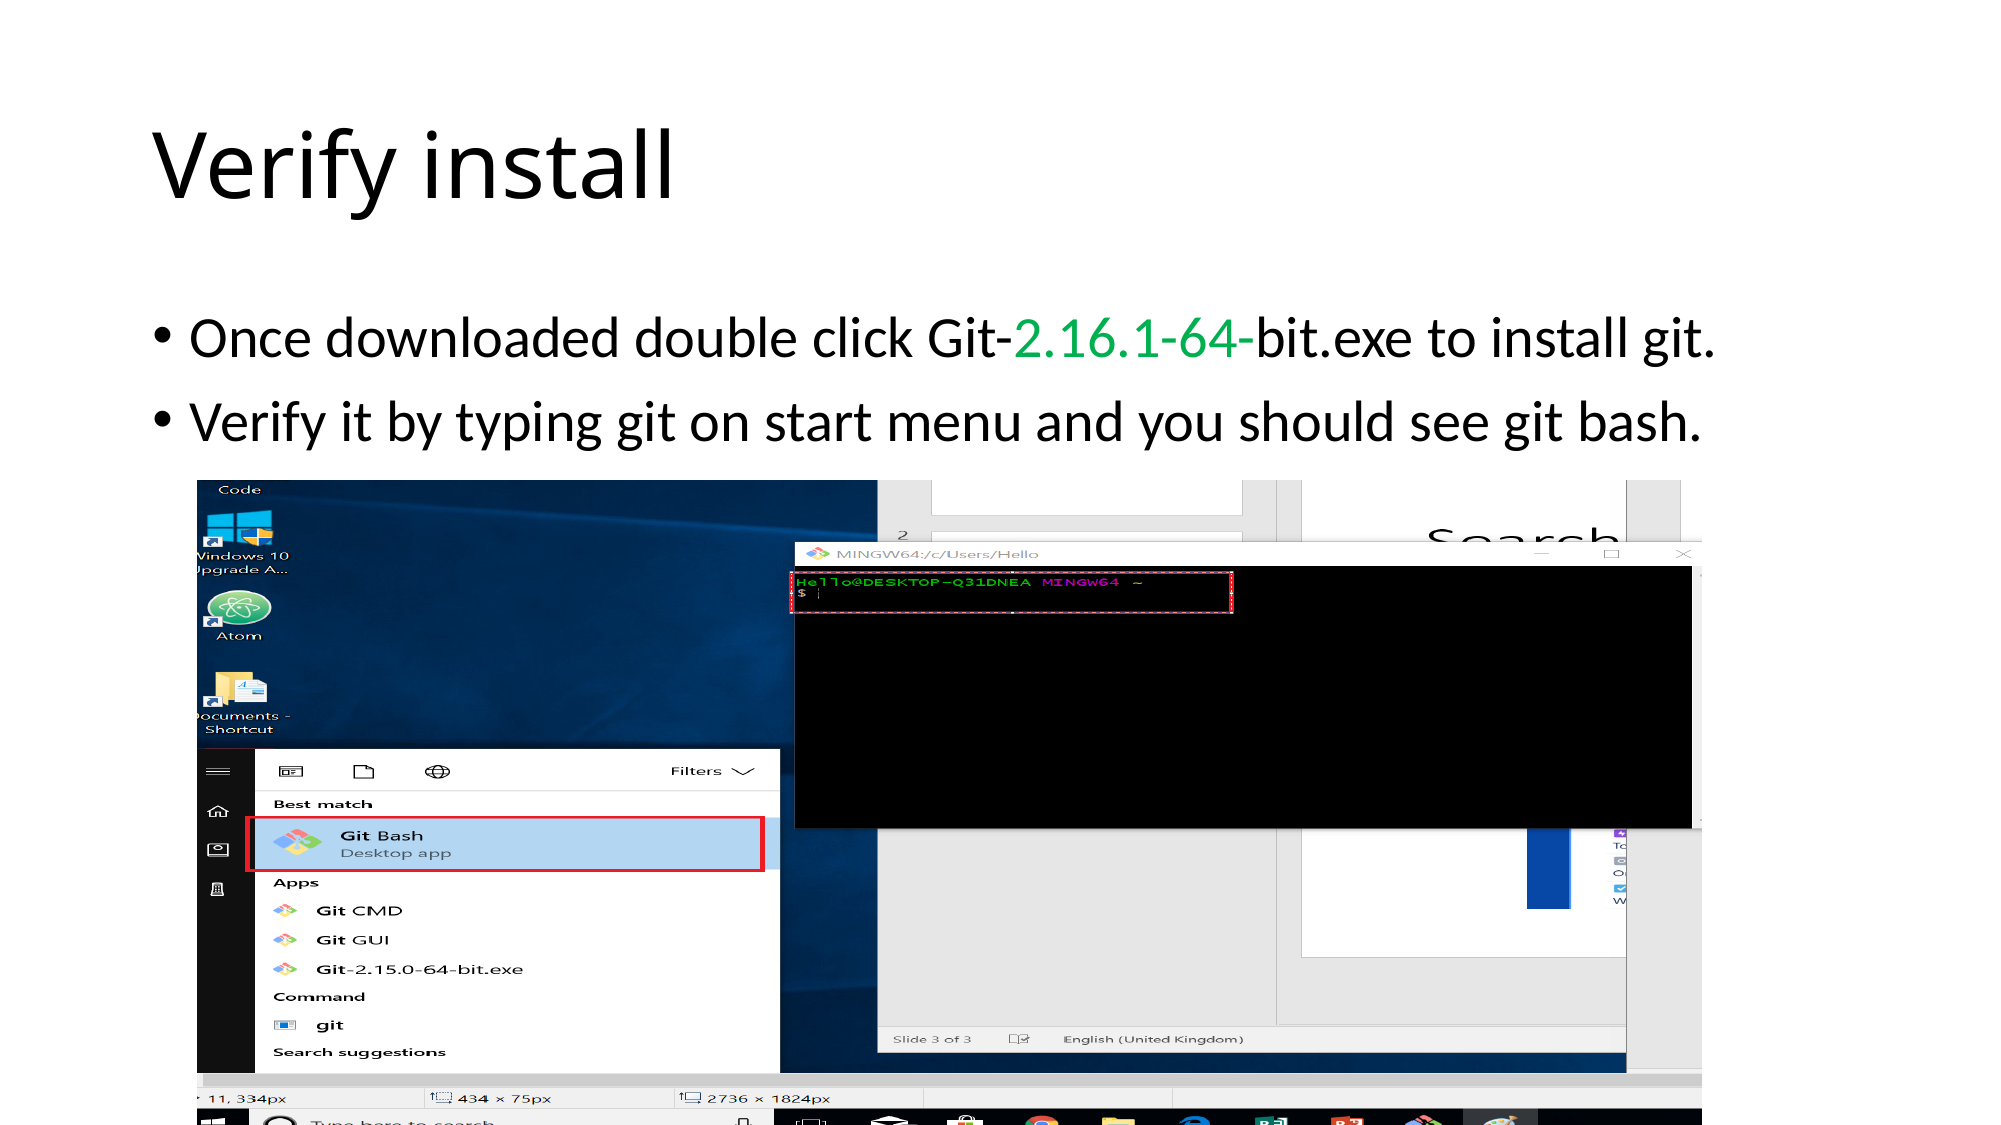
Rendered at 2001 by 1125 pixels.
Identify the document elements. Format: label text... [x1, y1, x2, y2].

list Once downloaded double click Git-2.16.1-64-bit.exe to install git. Verify it by typing git on start menu and you should see git bash. [137, 299, 1863, 1014]
picture [197, 480, 1702, 1125]
title Verify install [137, 59, 1863, 278]
